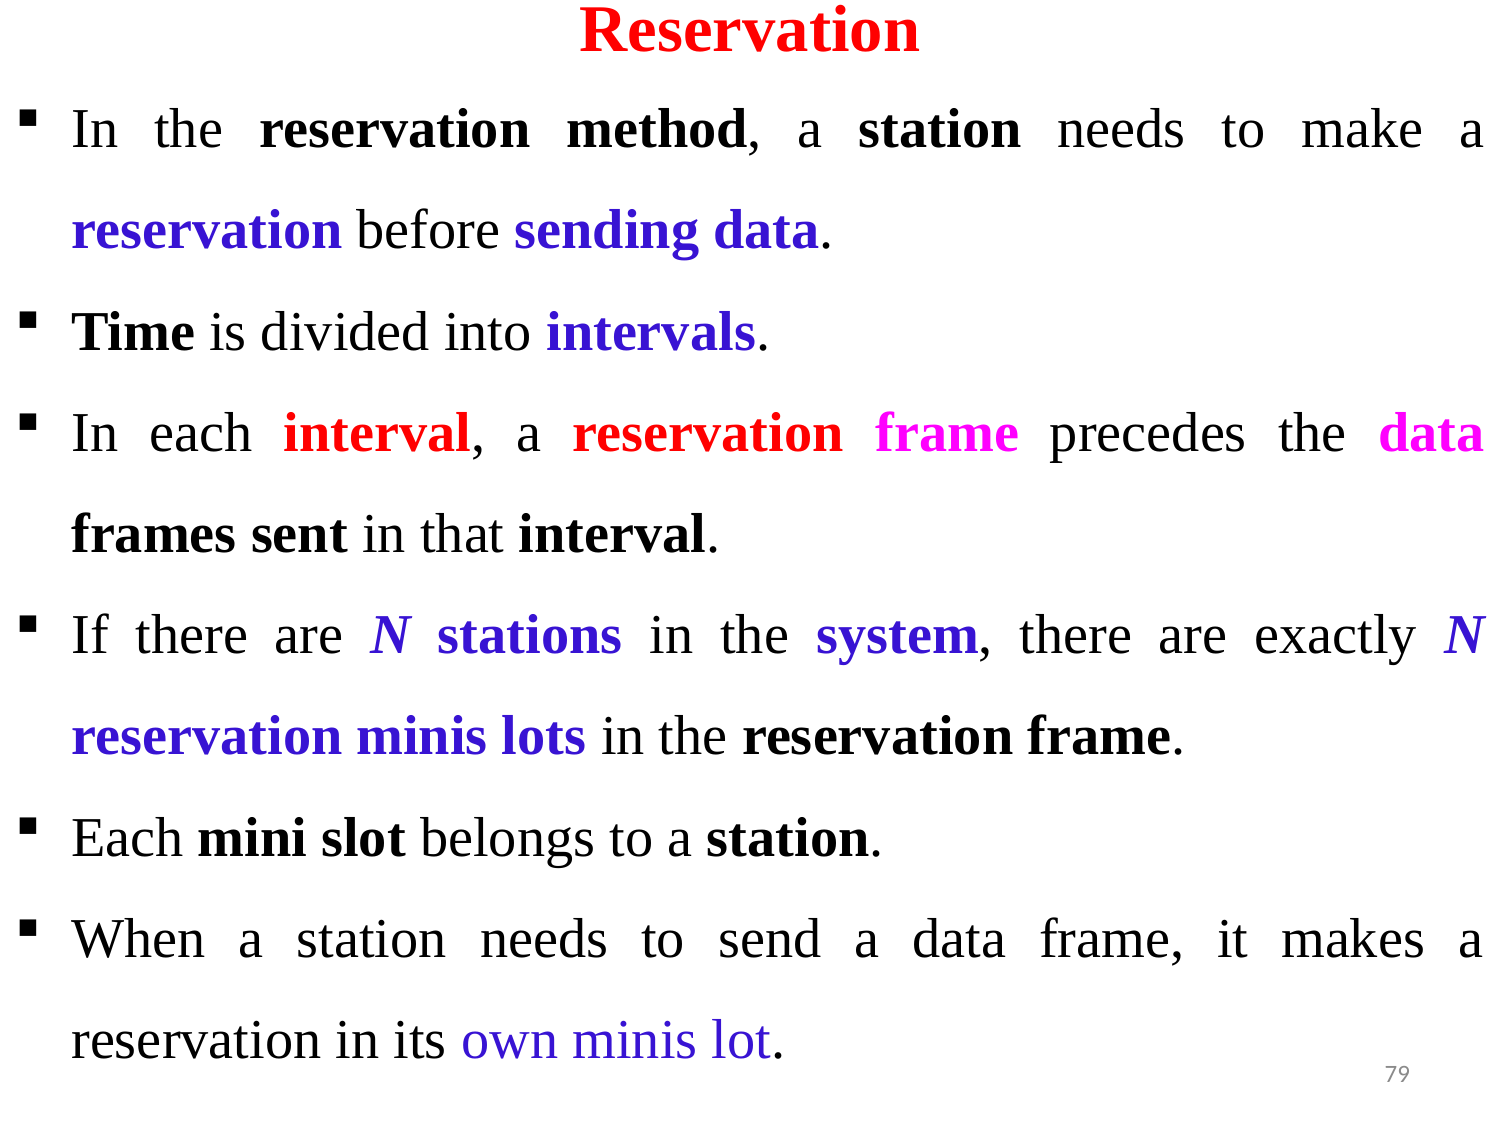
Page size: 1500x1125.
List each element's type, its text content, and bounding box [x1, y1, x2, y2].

slide_number 79 [1074, 1042, 1425, 1103]
title Reservation [74, 0, 1426, 49]
list In the reservation method, a station needs to make a reservation before sending data. Time is divided into intervals. In each interval, a reservation frame precedes the data frames sent in that interval. If there are N stations in the system, there are exactly N reservation minis lots in the reservation frame. Each mini slot belongs to a station. When a station needs to send a data frame, it makes a reservation in its own minis lot. [0, 49, 1500, 1125]
